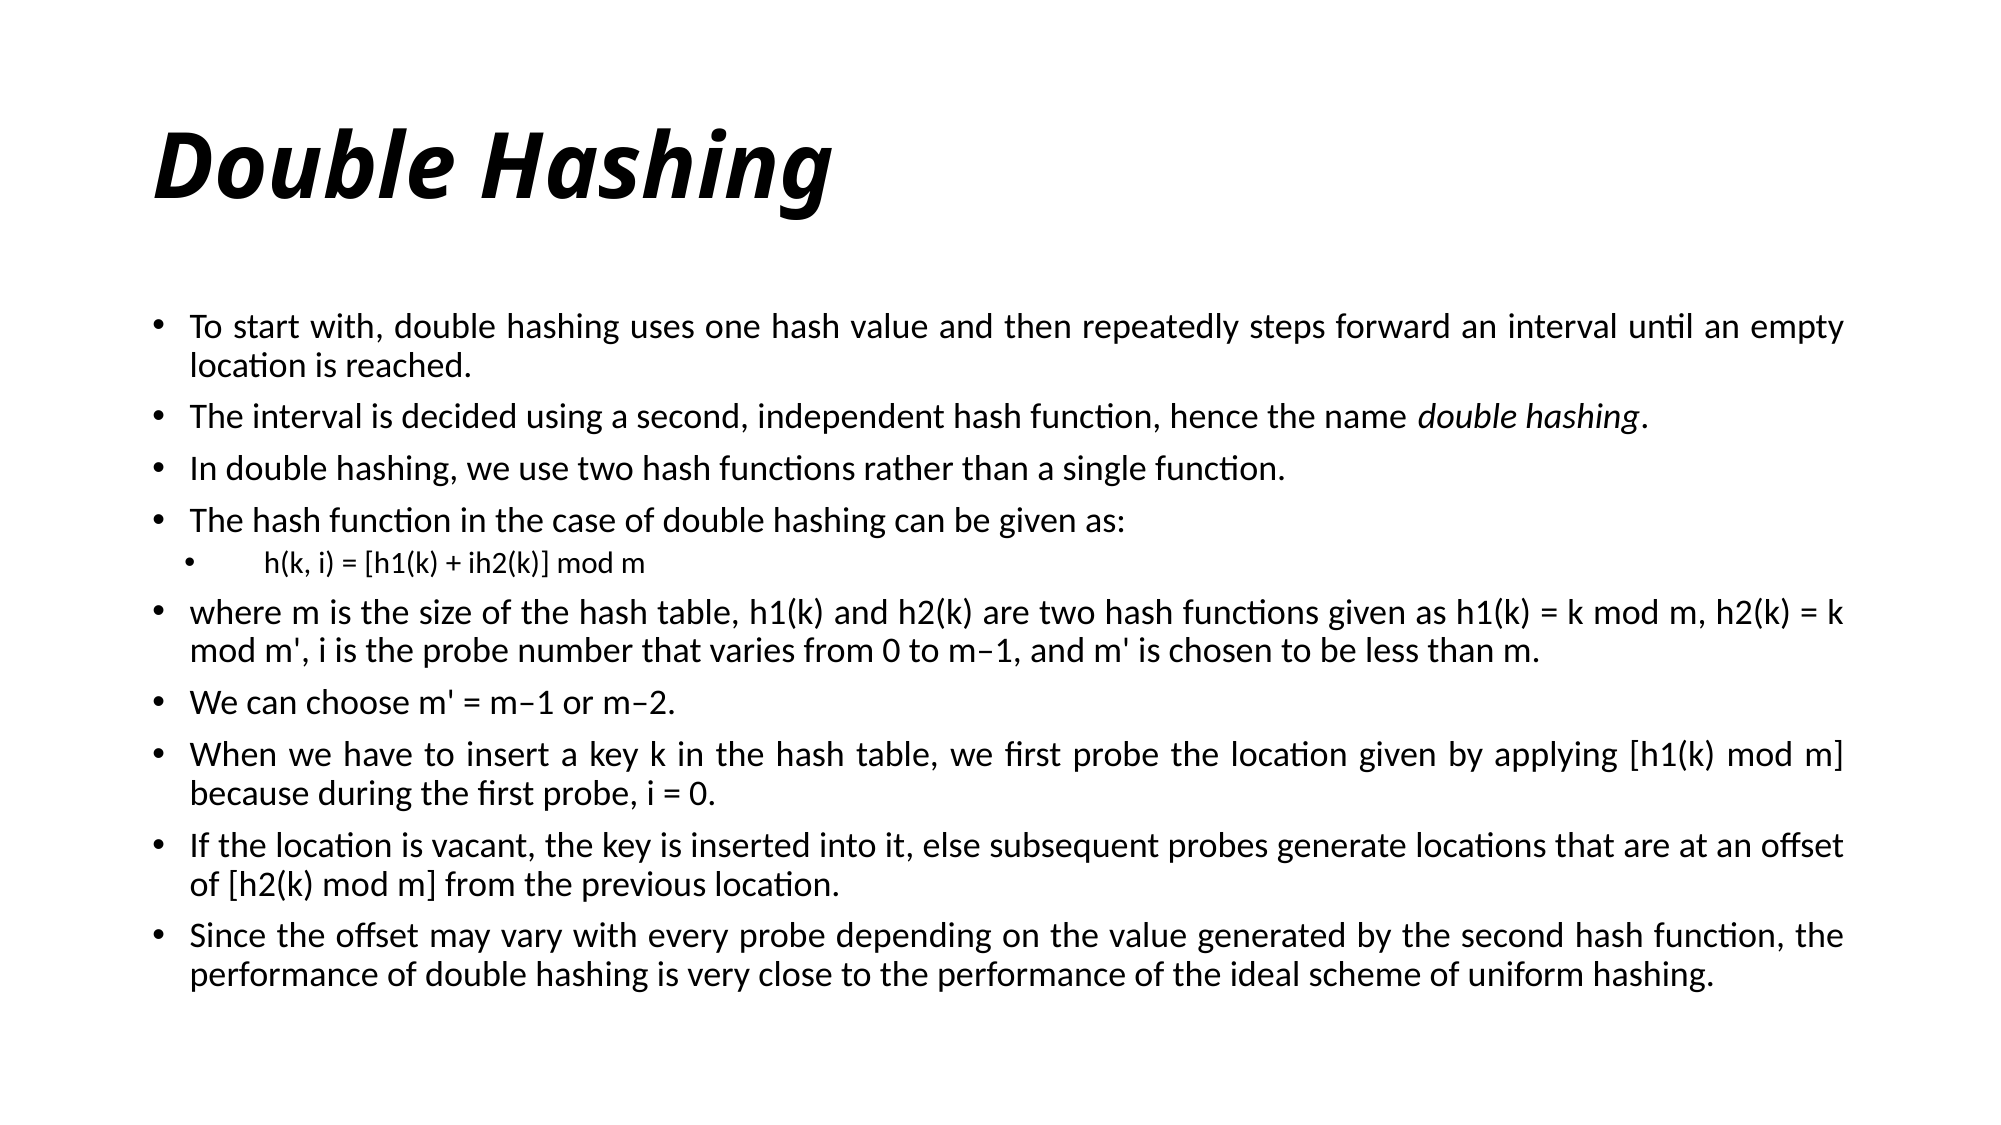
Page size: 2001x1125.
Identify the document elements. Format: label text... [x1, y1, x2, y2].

list To start with, double hashing uses one hash value and then repeatedly steps forward an interval until an empty location is reached. The interval is decided using a second, independent hash function, hence the name double hashing. In double hashing, we use two hash functions rather than a single function. The hash function in the case of double hashing can be given as: h(k, i) = [h1(k) + ih2(k)] mod m where m is the size of the hash table, h1(k) and h2(k) are two hash functions given as h1(k) = k mod m, h2(k) = k mod m', i is the probe number that varies from 0 to m–1, and m' is chosen to be less than m. We can choose m' = m–1 or m–2. When we have to insert a key k in the hash table, we first probe the location given by applying [h1(k) mod m] because during the first probe, i = 0. If the location is vacant, the key is inserted into it, else subsequent probes generate locations that are at an offset of [h2(k) mod m] from the previous location. Since the offset may vary with every probe depending on the value generated by the second hash function, the performance of double hashing is very close to the performance of the ideal scheme of uniform hashing. [137, 299, 1863, 1014]
title Double Hashing [137, 59, 1863, 278]
